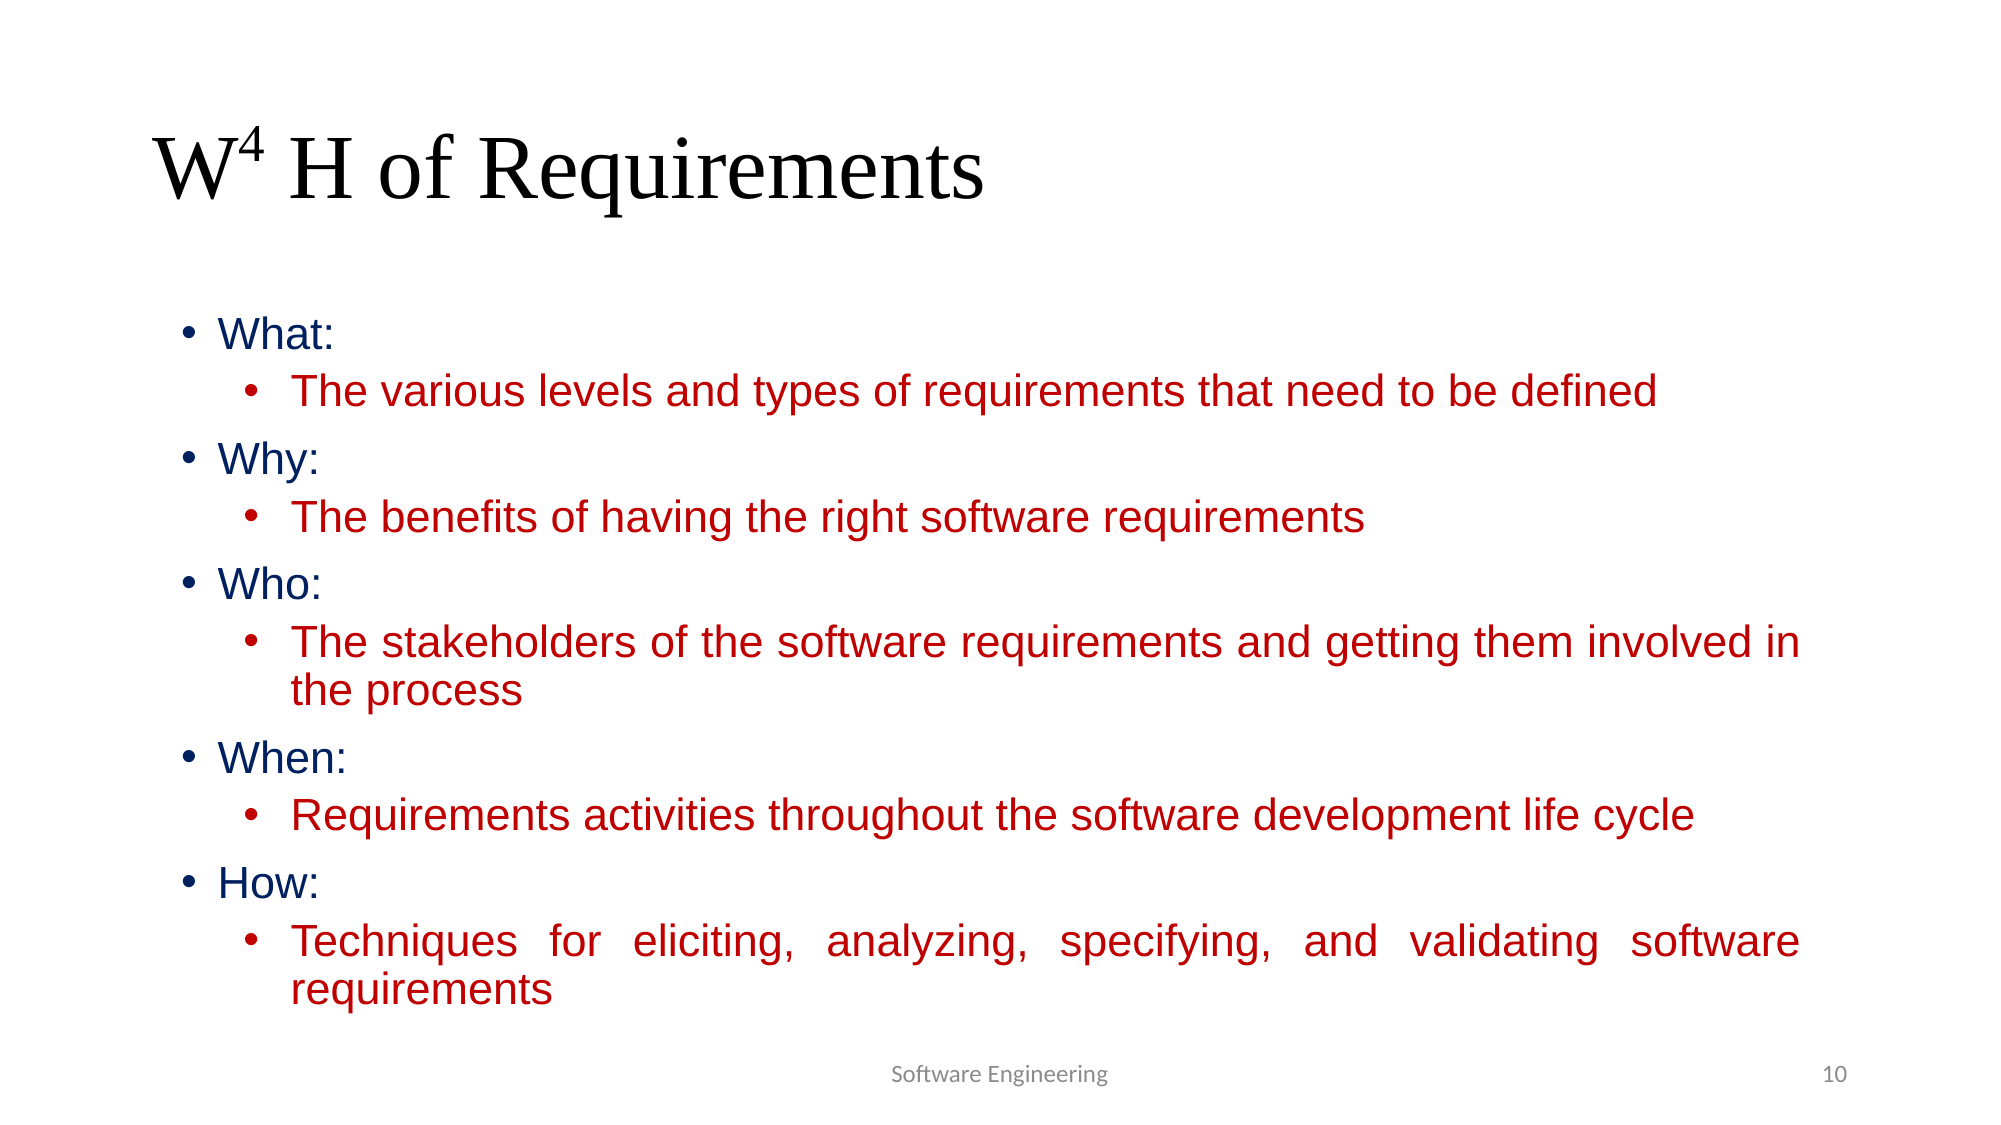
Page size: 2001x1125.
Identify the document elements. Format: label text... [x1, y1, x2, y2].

slide_number 10 [1412, 1042, 1863, 1103]
footer Software Engineering [662, 1042, 1338, 1103]
list What: The various levels and types of requirements that need to be defined Why: The benefits of having the right software requirements Who: The stakeholders of the software requirements and getting them involved in the process When: Requirements activities throughout the software development life cycle How: Techniques for eliciting, analyzing, specifying, and validating software requirements [166, 302, 1817, 1037]
title W4 H of Requirements [137, 59, 1863, 278]
